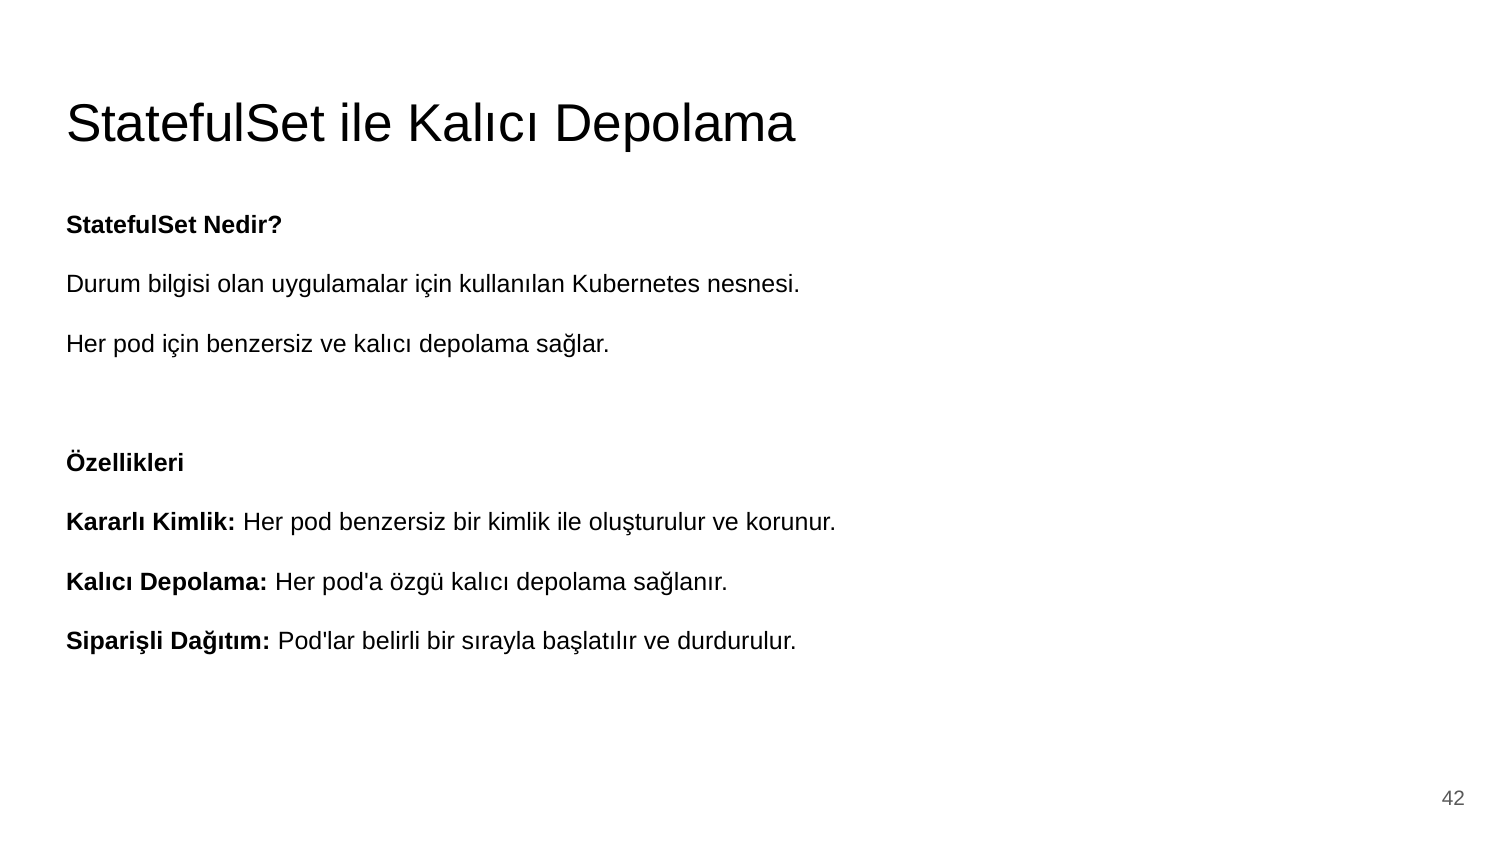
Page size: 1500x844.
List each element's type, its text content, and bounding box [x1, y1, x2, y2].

slide_number ‹#› [1389, 764, 1480, 830]
title StatefulSet ile Kalıcı Depolama [51, 72, 1449, 167]
list StatefulSet Nedir? Durum bilgisi olan uygulamalar için kullanılan Kubernetes nesnesi. Her pod için benzersiz ve kalıcı depolama sağlar. Özellikleri Kararlı Kimlik: Her pod benzersiz bir kimlik ile oluşturulur ve korunur. Kalıcı Depolama: Her pod'a özgü kalıcı depolama sağlanır. Siparişli Dağıtım: Pod'lar belirli bir sırayla başlatılır ve durdurulur. [51, 189, 1449, 750]
